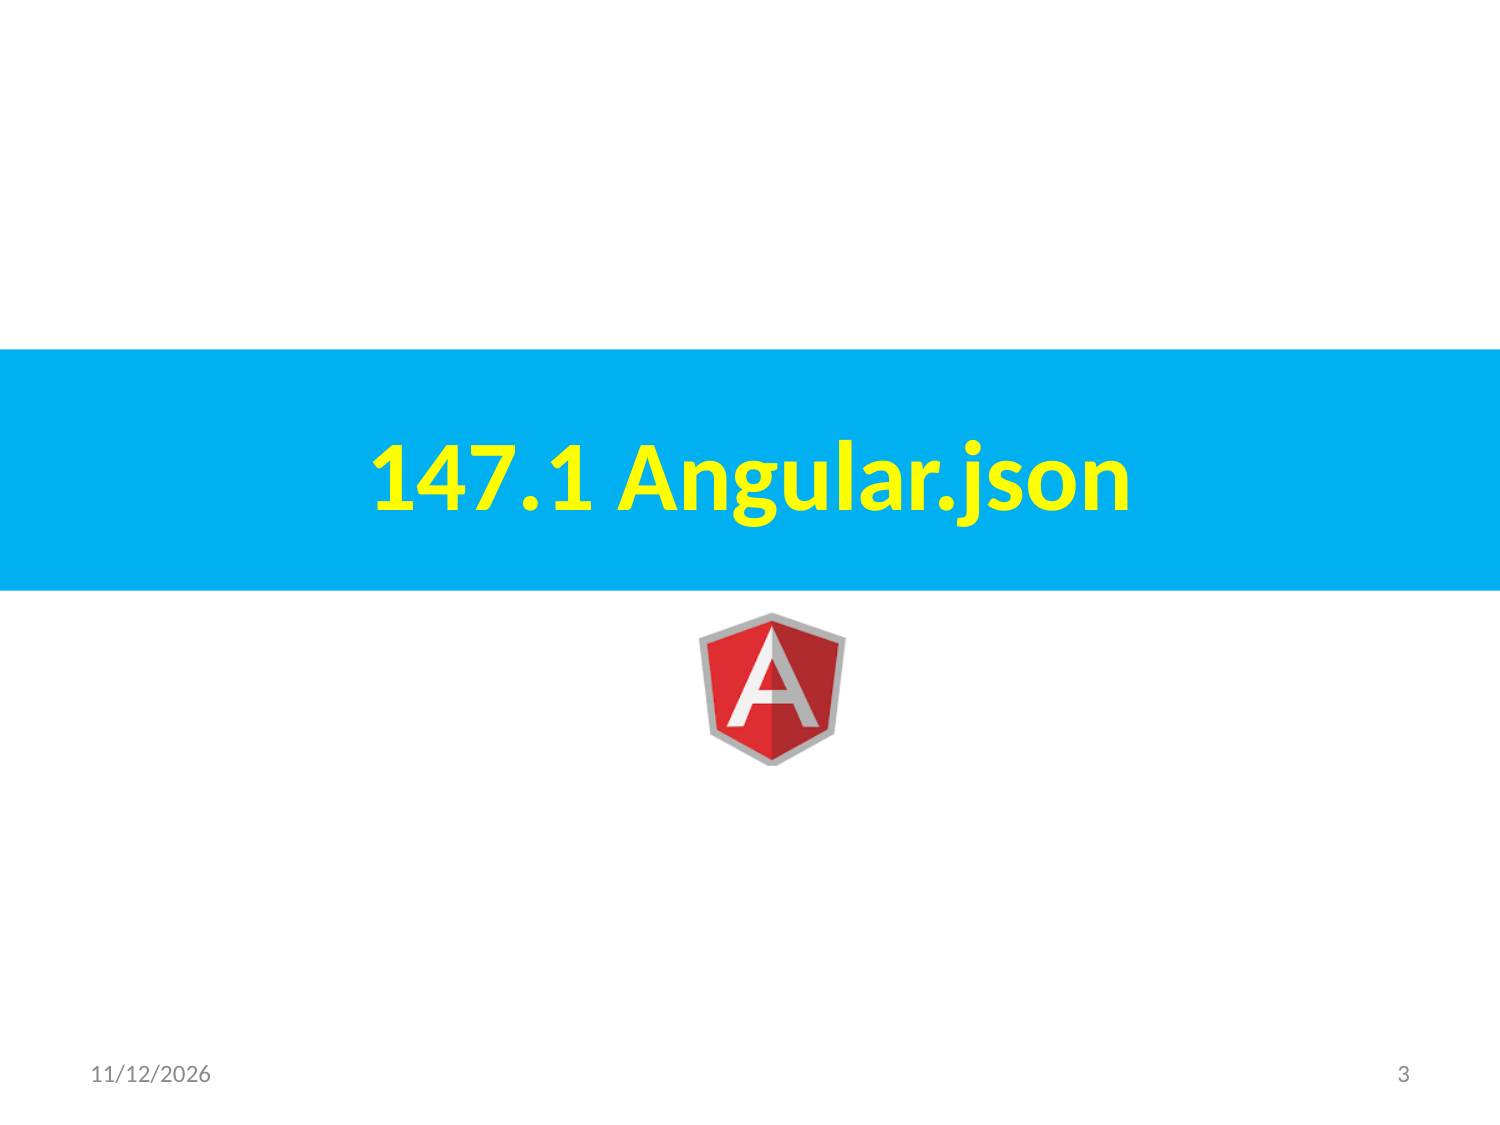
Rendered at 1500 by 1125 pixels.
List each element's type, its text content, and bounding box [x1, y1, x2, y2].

title 147.1 Angular.json [0, 349, 1500, 591]
picture [694, 609, 846, 771]
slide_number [75, 1042, 425, 1103]
slide_number 3 [1074, 1042, 1425, 1103]
